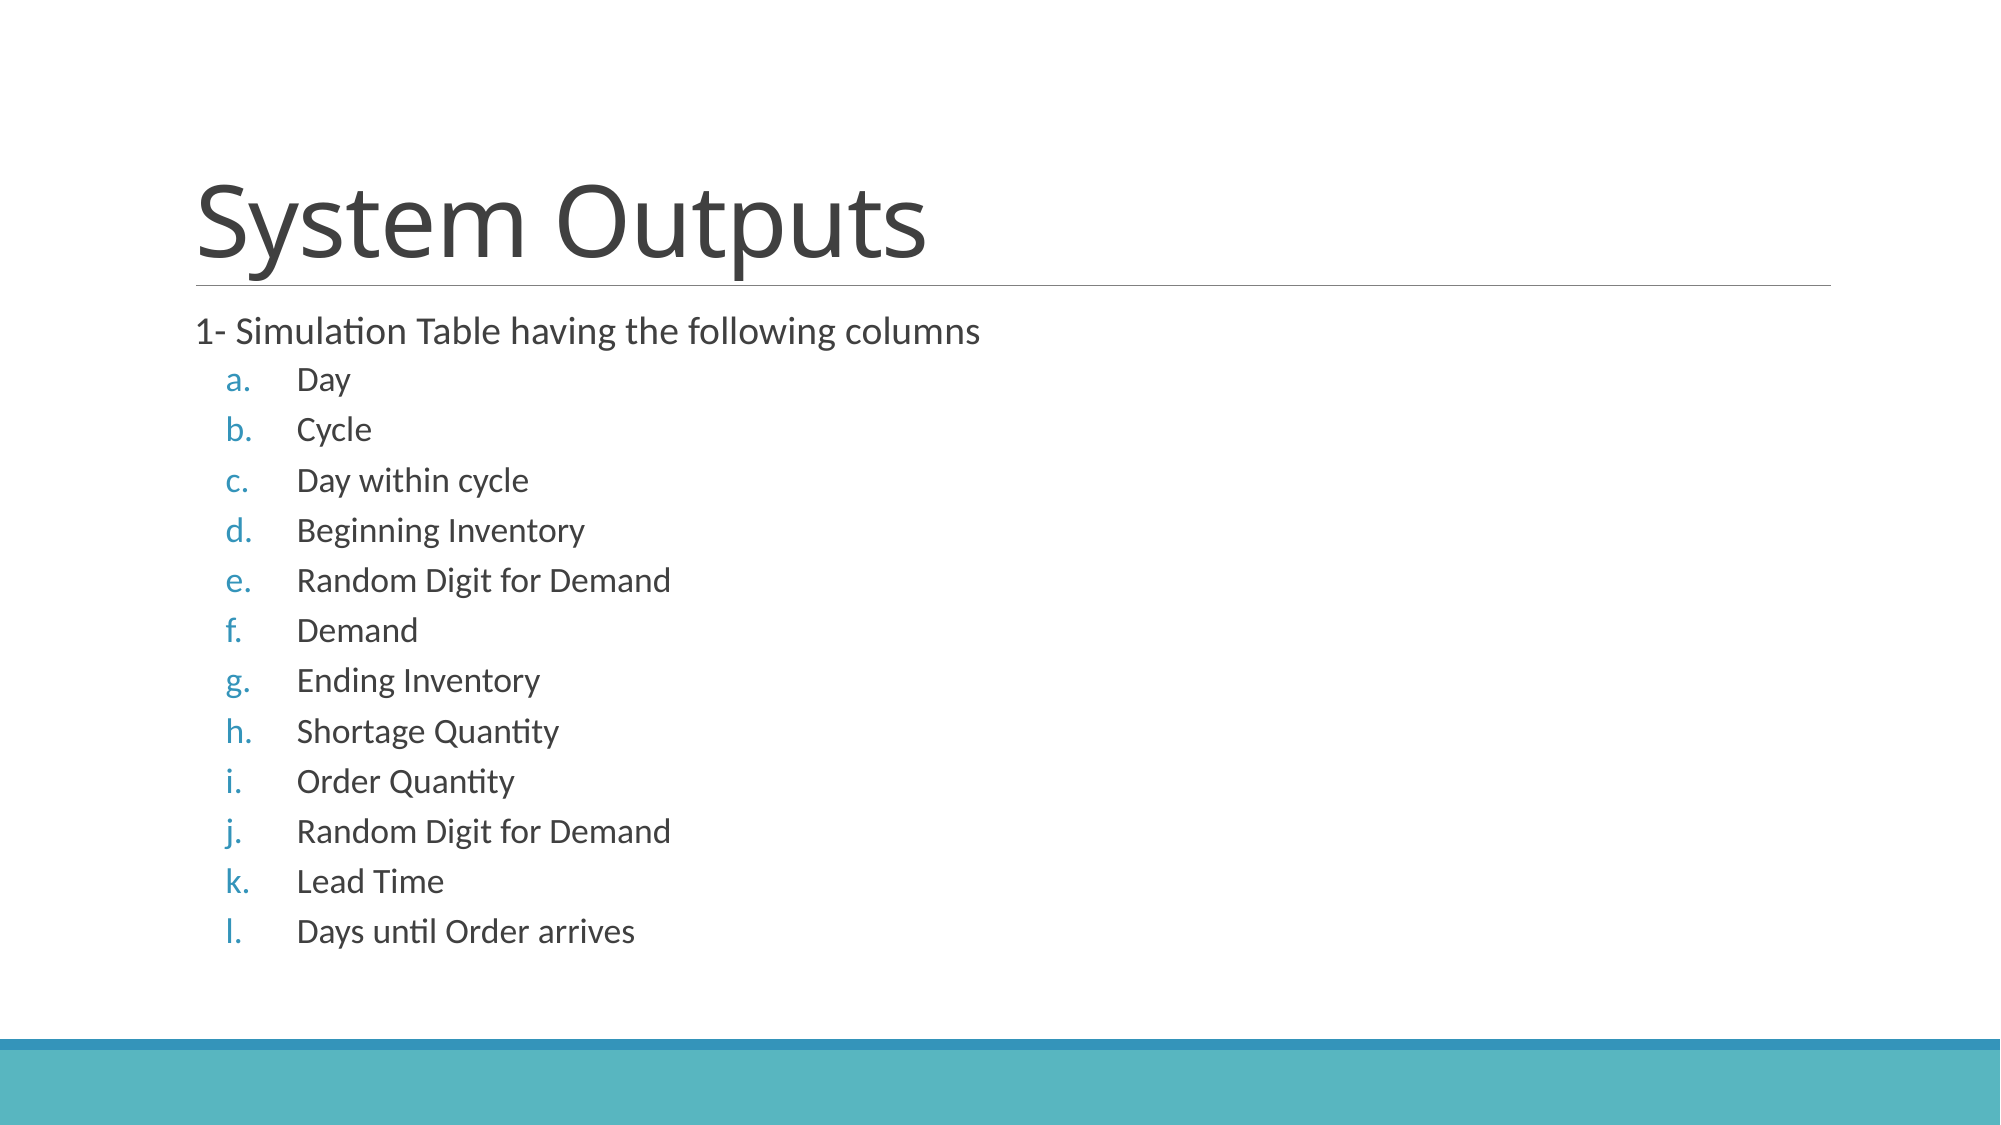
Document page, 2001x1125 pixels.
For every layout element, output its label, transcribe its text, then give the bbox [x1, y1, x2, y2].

list 1- Simulation Table having the following columns Day Cycle Day within cycle Beginning Inventory Random Digit for Demand Demand Ending Inventory Shortage Quantity Order Quantity Random Digit for Demand Lead Time Days until Order arrives [180, 302, 1830, 963]
title System Outputs [180, 47, 1830, 285]
